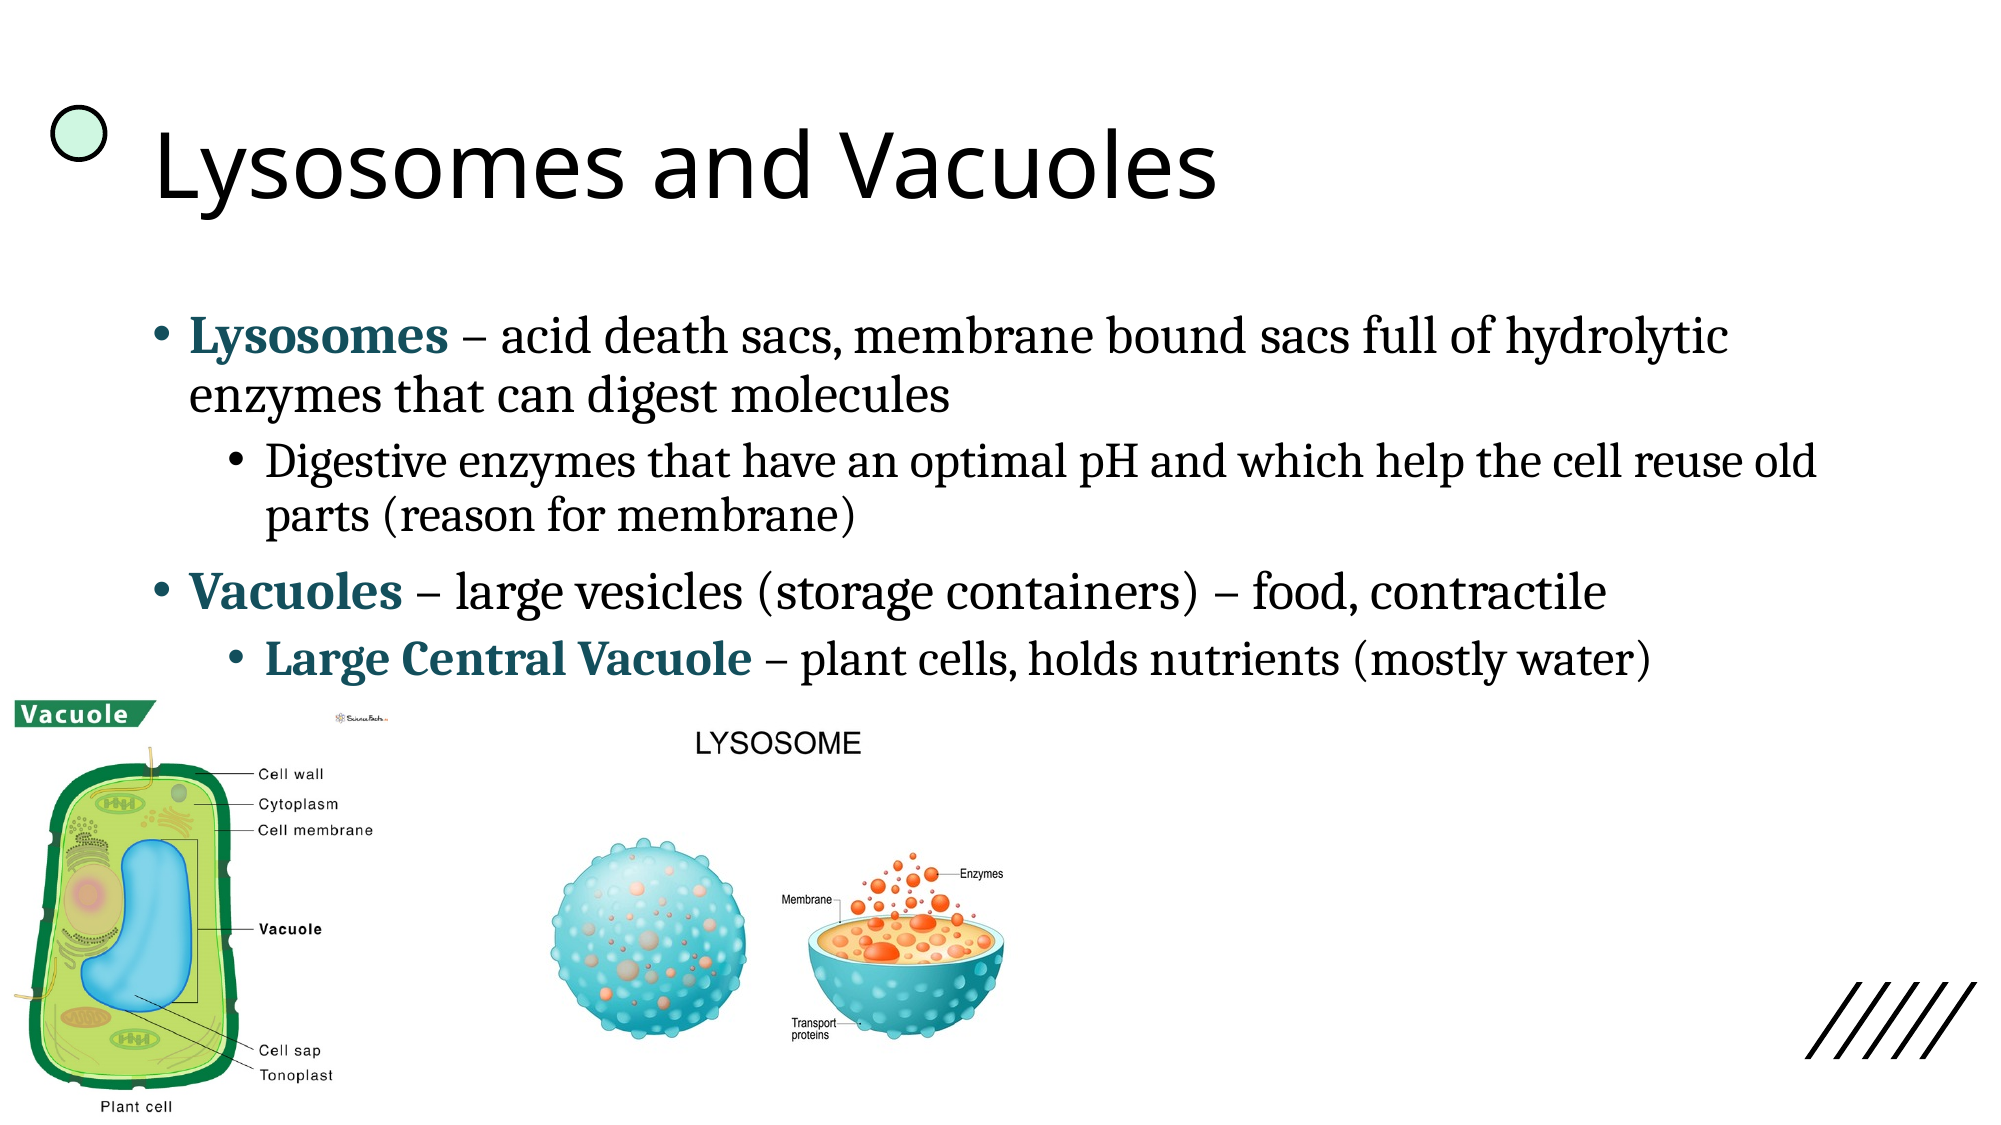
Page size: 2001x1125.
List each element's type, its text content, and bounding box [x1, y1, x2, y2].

title Lysosomes and Vacuoles [137, 59, 1863, 278]
picture [483, 690, 1073, 1100]
list Lysosomes – acid death sacs, membrane bound sacs full of hydrolytic enzymes that can digest molecules Digestive enzymes that have an optimal pH and which help the cell reuse old parts (reason for membrane) Vacuoles – large vesicles (storage containers) – food, contractile Large Central Vacuole – plant cells, holds nutrients (mostly water) [137, 299, 1863, 1014]
picture [0, 690, 388, 1125]
